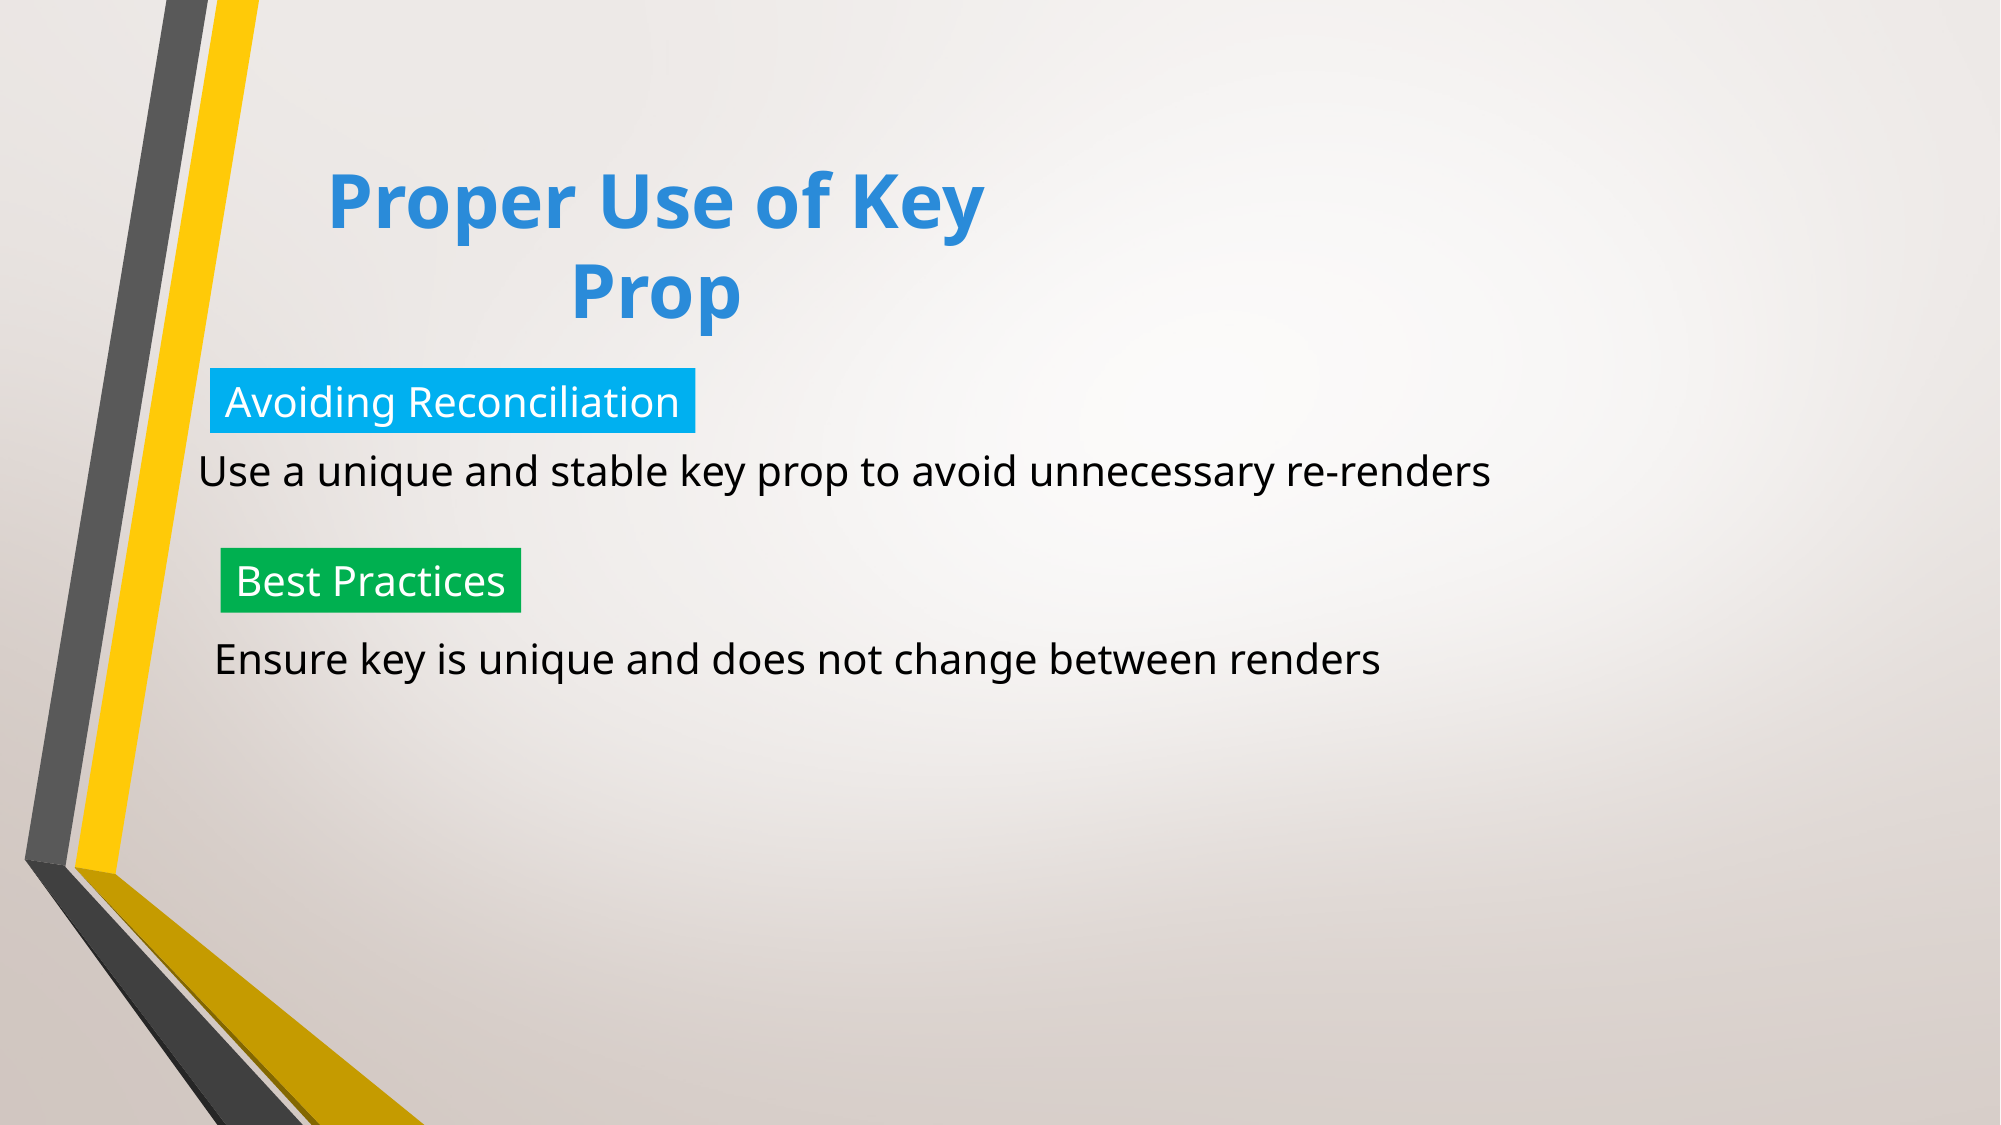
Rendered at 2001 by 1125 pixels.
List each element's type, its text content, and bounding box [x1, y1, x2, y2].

text_box Ensure key is unique and does not change between renders [199, 625, 1397, 691]
title Proper Use of Key Prop [253, 184, 1059, 302]
text_box Use a unique and stable key prop to avoid unnecessary re-renders [183, 437, 1507, 503]
text_box Best Practices [220, 547, 522, 613]
text_box Avoiding Reconciliation [210, 368, 696, 433]
